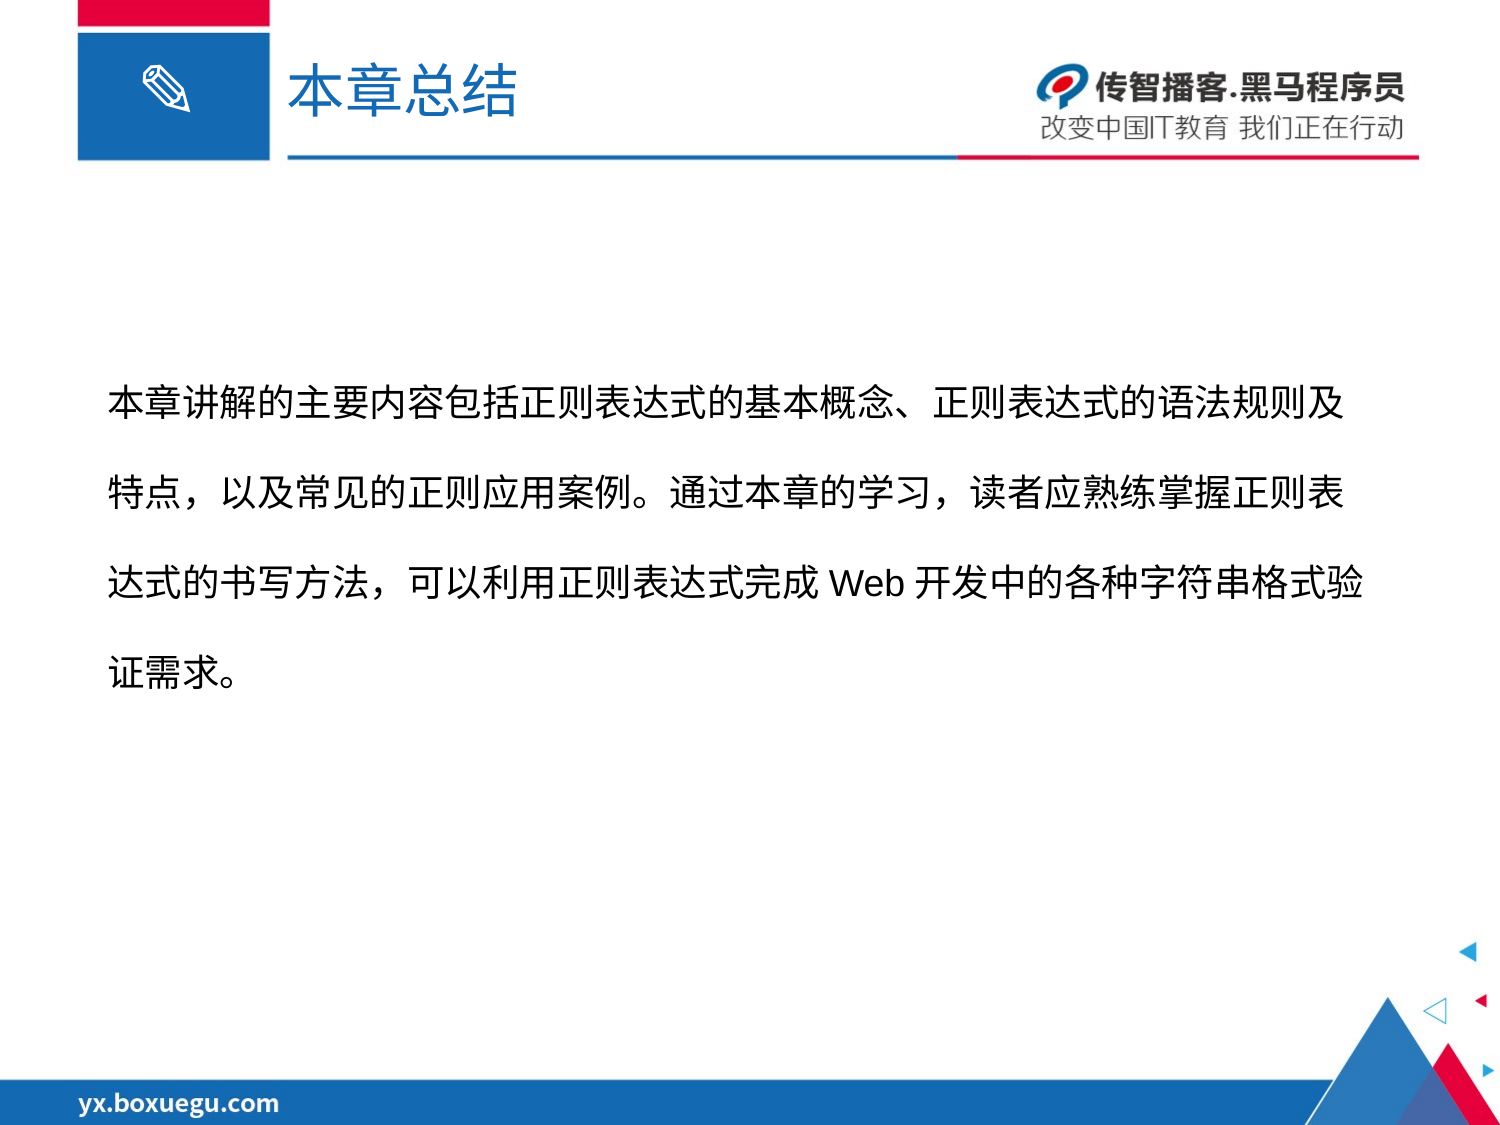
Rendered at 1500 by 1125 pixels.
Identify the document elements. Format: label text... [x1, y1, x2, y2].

picture [0, 1, 1500, 1125]
text_box 本章讲解的主要内容包括正则表达式的基本概念、正则表达式的语法规则及特点，以及常见的正则应用案例。通过本章的学习，读者应熟练掌握正则表达式的书写方法，可以利用正则表达式完成Web开发中的各种字符串格式验证需求。 [92, 326, 1390, 702]
title 本章总结 [271, 25, 1046, 153]
